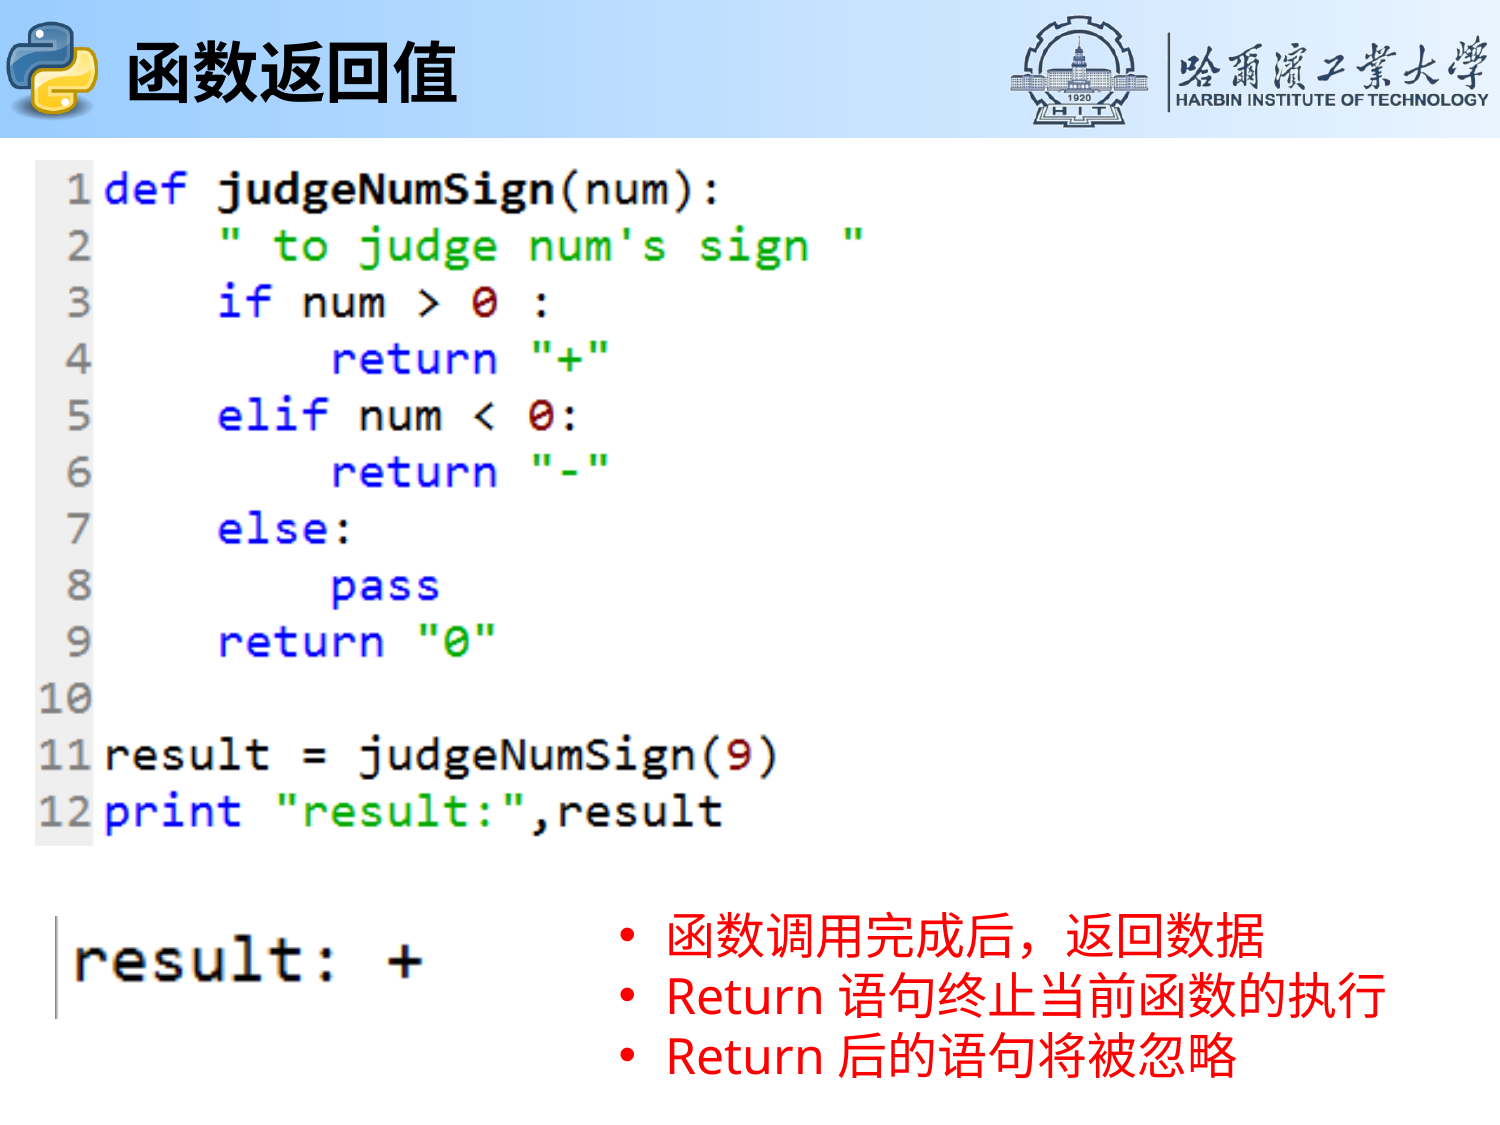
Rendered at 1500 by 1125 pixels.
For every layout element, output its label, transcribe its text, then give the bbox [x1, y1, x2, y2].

title 函数返回值 [110, 20, 1386, 121]
picture [1000, 4, 1500, 138]
picture [54, 916, 472, 1019]
picture [0, 19, 104, 123]
picture [35, 160, 896, 847]
text_box 函数调用完成后，返回数据 Return语句终止当前函数的执行 Return后的语句将被忽略 [603, 896, 1403, 1092]
